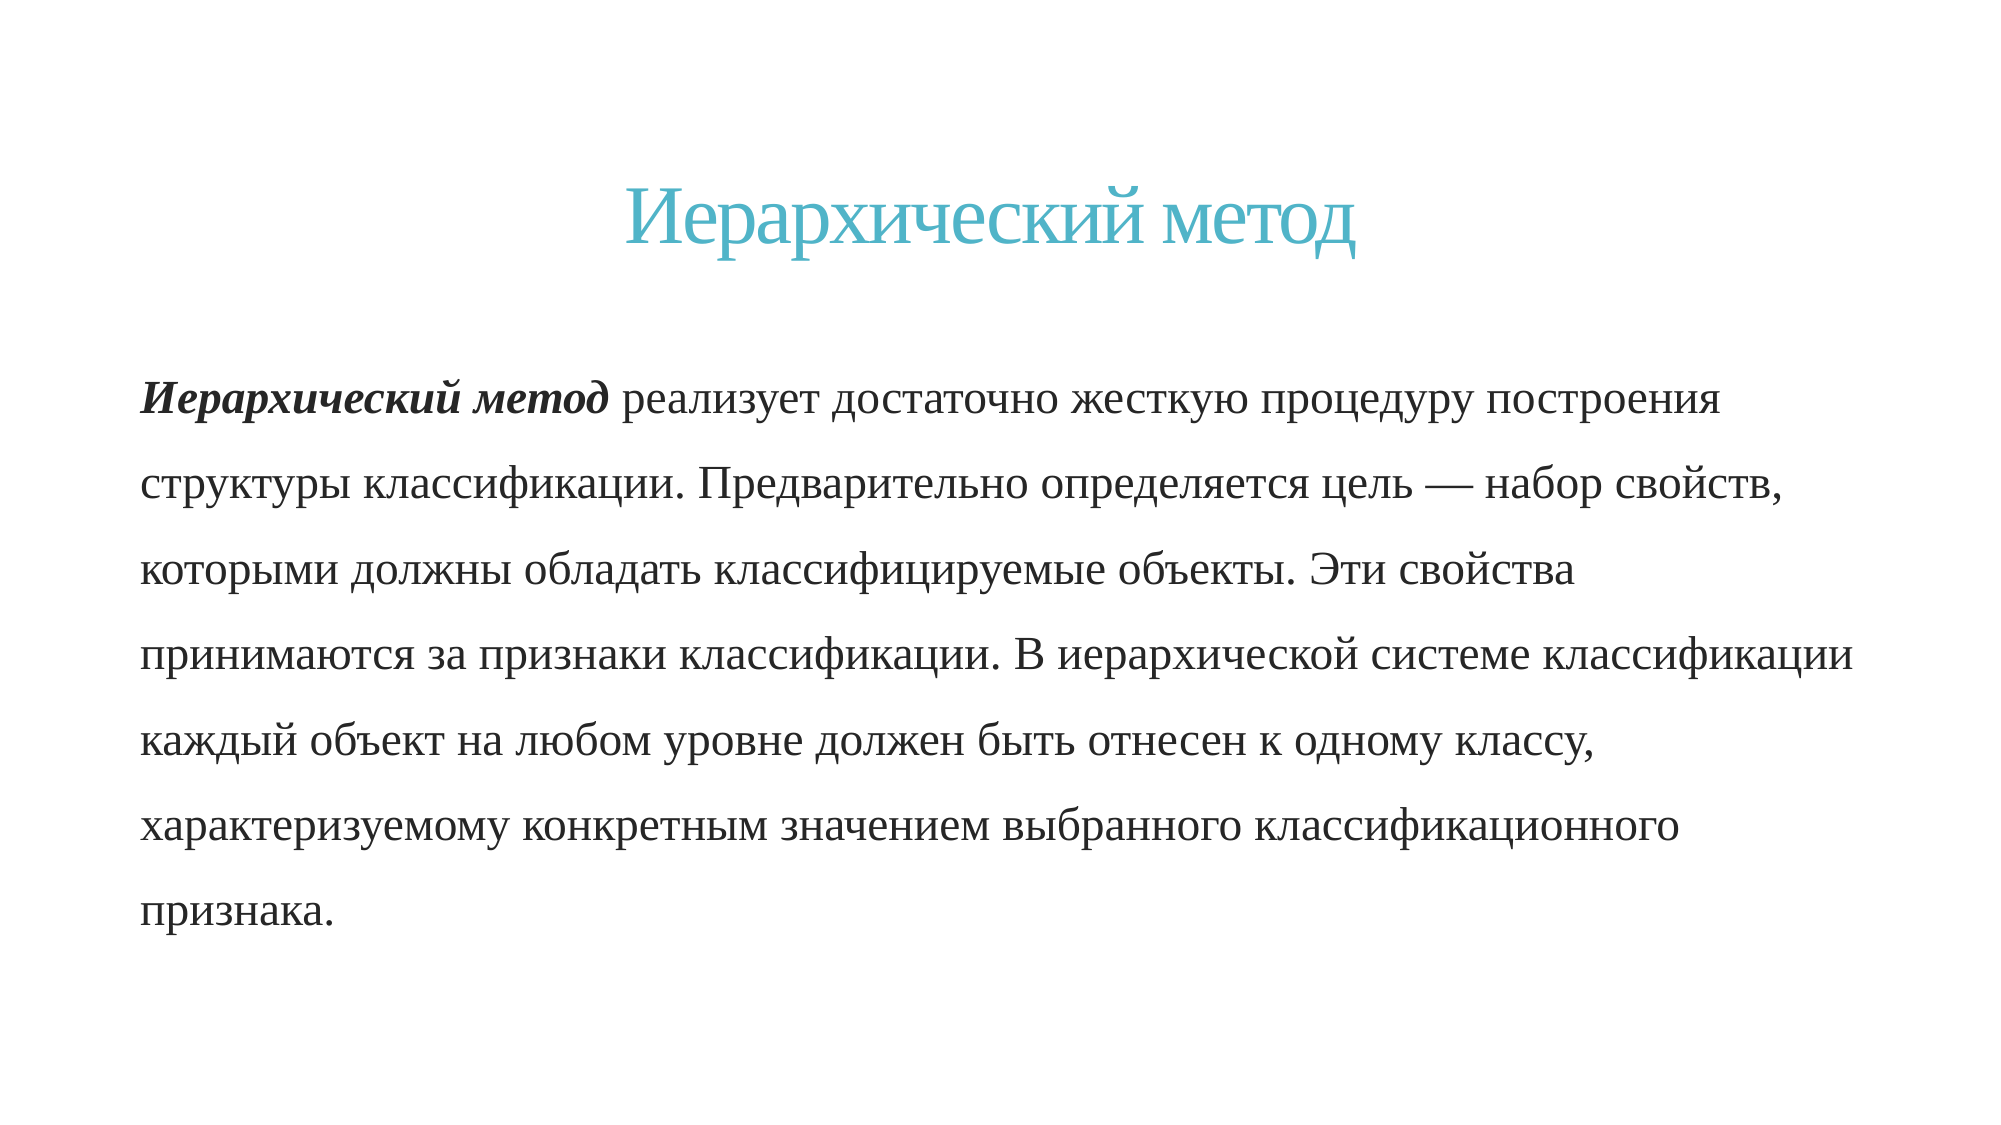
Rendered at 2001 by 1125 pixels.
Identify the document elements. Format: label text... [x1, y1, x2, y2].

list Иерархический метод реализует достаточно жесткую процедуру построения структуры классификации. Предварительно определяется цель — набор свойств, которыми должны обладать классифицируемые объекты. Эти свойства принимаются за признаки классификации. В иерархической системе классификации каждый объект на любом уровне должен быть отнесен к одному классу, характеризуемому конкретным значением выбранного классификационного признака. [111, 329, 1876, 948]
title Иерархический метод [107, 81, 1875, 354]
